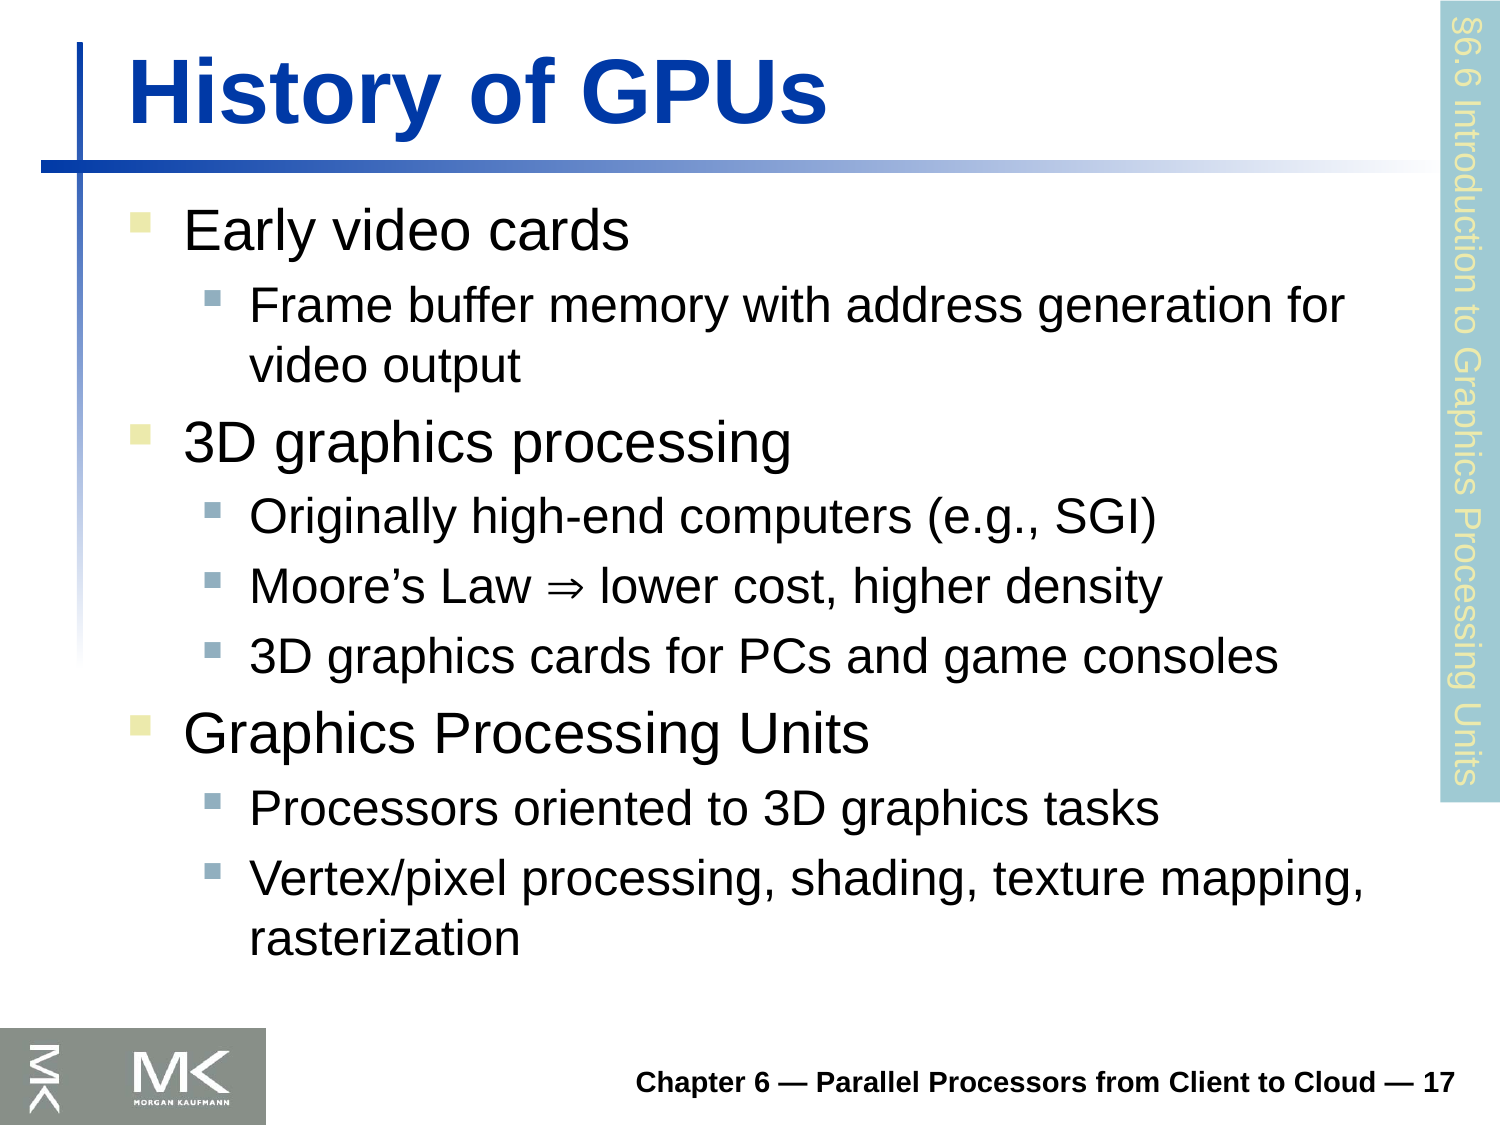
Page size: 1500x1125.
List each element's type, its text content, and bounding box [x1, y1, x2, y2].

footer Chapter 6 — Parallel Processors from Client to Cloud — 17 [277, 1046, 1471, 1106]
title History of GPUs [112, 23, 1440, 149]
list Early video cards Frame buffer memory with address generation for video output 3D graphics processing Originally high-end computers (e.g., SGI) Moore’s Law  lower cost, higher density 3D graphics cards for PCs and game consoles Graphics Processing Units Processors oriented to 3D graphics tasks Vertex/pixel processing, shading, texture mapping, rasterization [112, 184, 1469, 1024]
text_box §6.6 Introduction to Graphics Processing Units [1440, 0, 1500, 803]
picture [0, 1028, 266, 1125]
